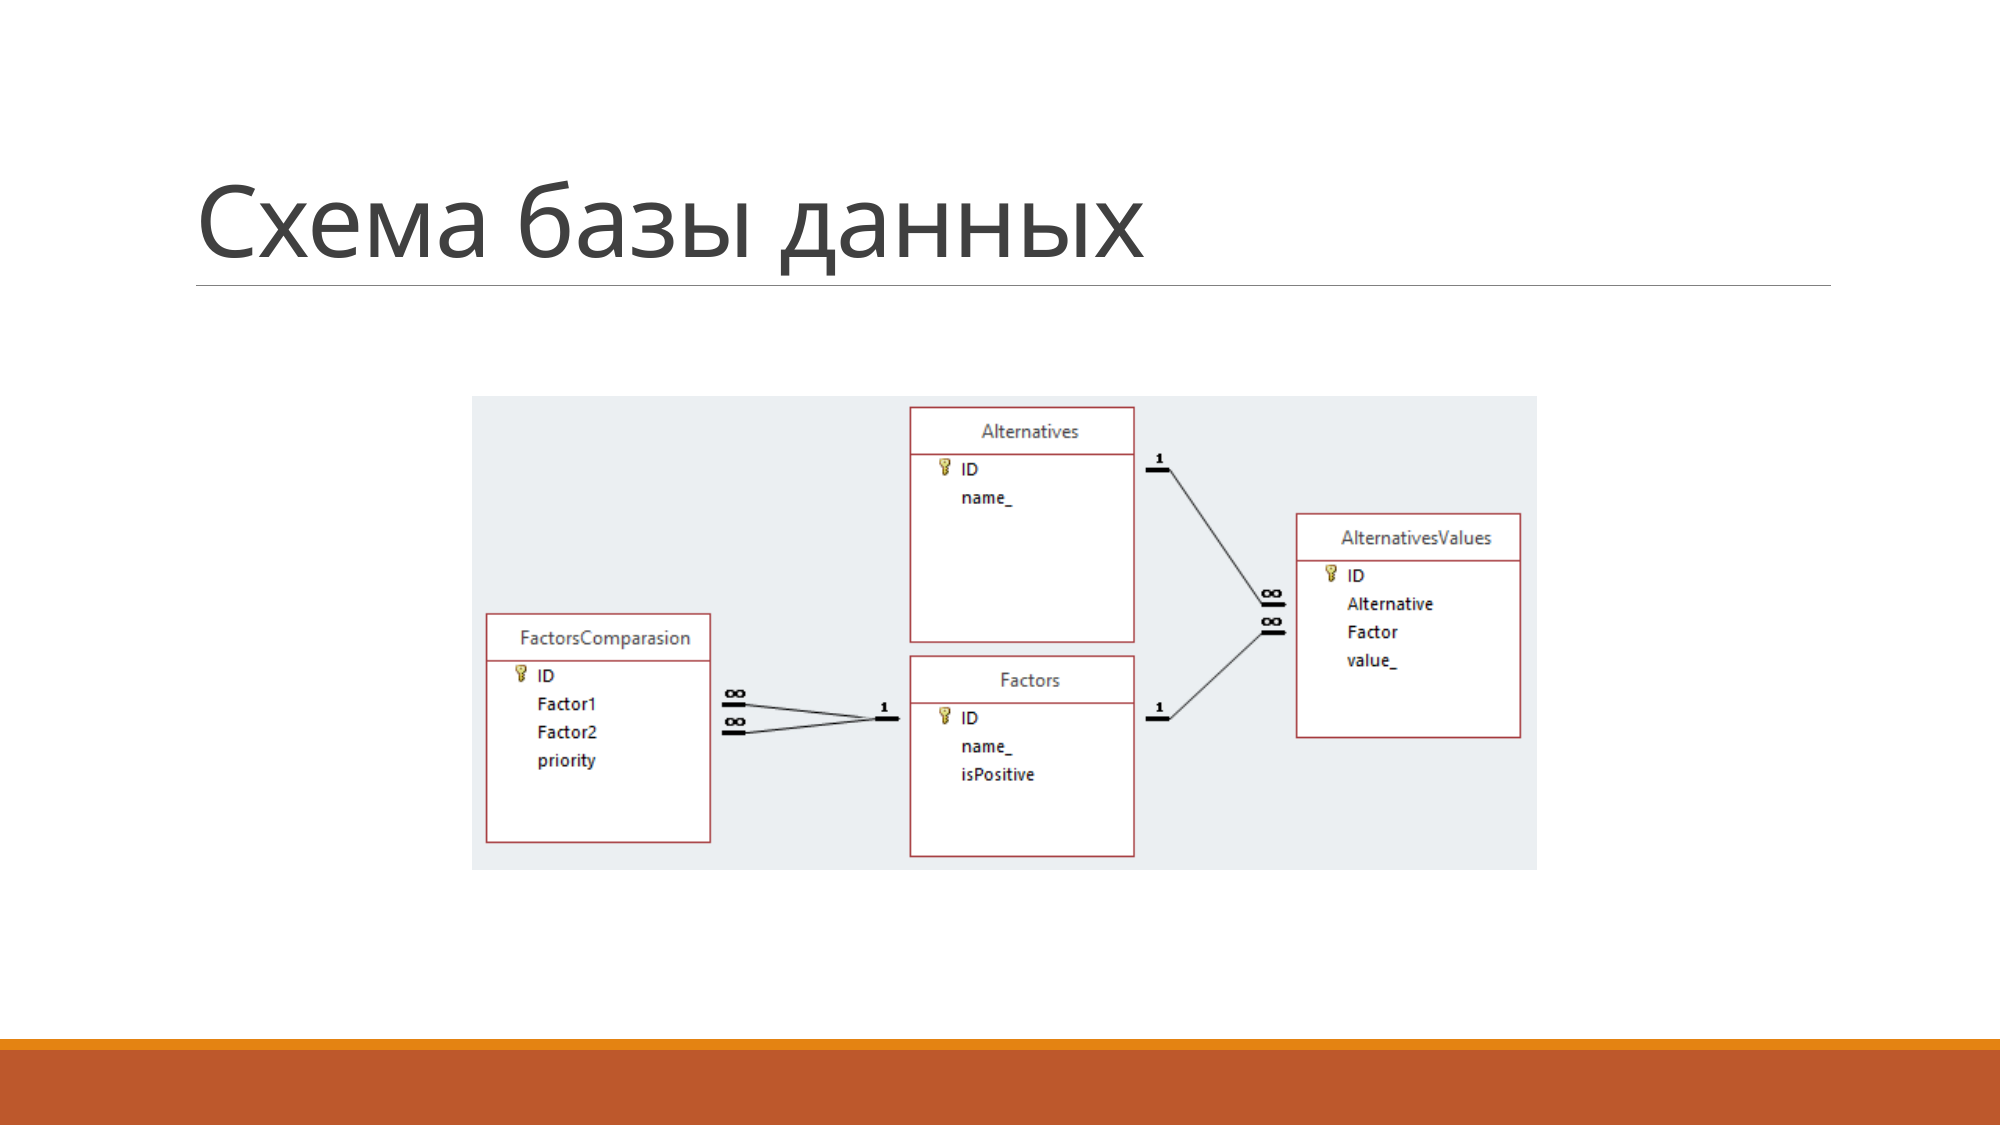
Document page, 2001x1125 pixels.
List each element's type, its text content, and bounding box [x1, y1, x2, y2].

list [472, 395, 1538, 871]
title Схема базы данных [180, 47, 1830, 285]
